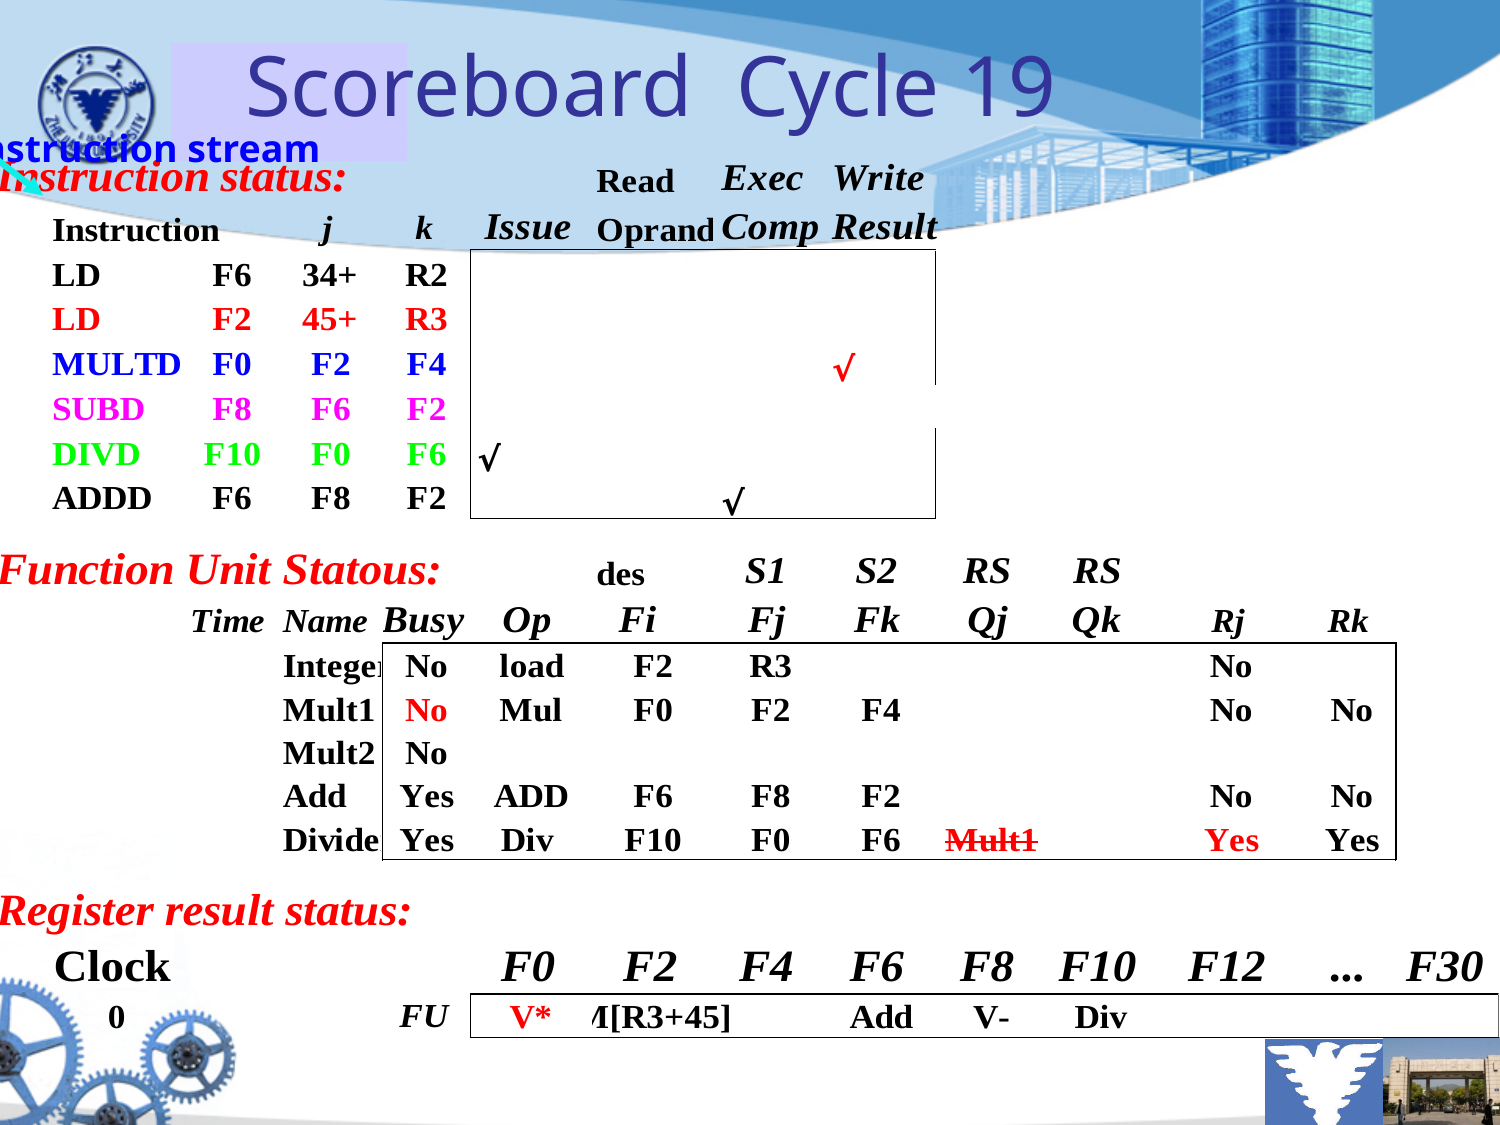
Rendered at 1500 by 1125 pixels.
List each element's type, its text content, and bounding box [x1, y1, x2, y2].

picture [0, 0, 1500, 116]
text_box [0, 116, 1500, 1125]
title Scoreboard Cycle 19 [229, 12, 1351, 115]
